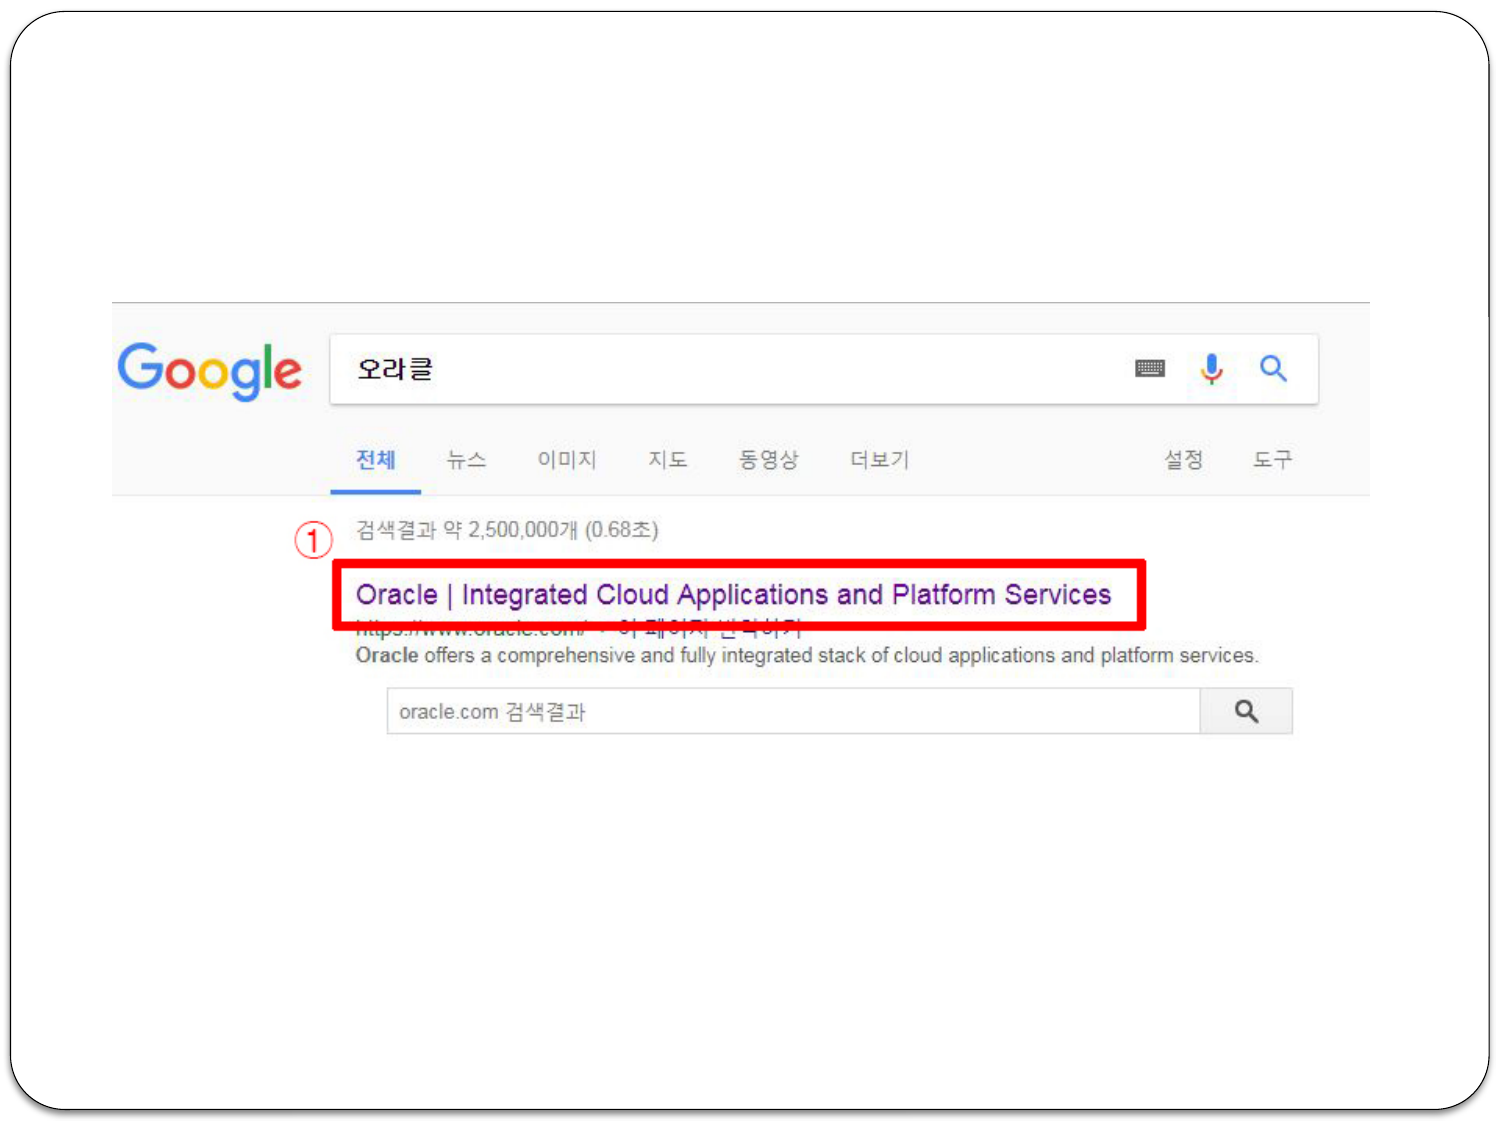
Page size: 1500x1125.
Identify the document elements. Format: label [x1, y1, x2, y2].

picture [111, 302, 1371, 755]
